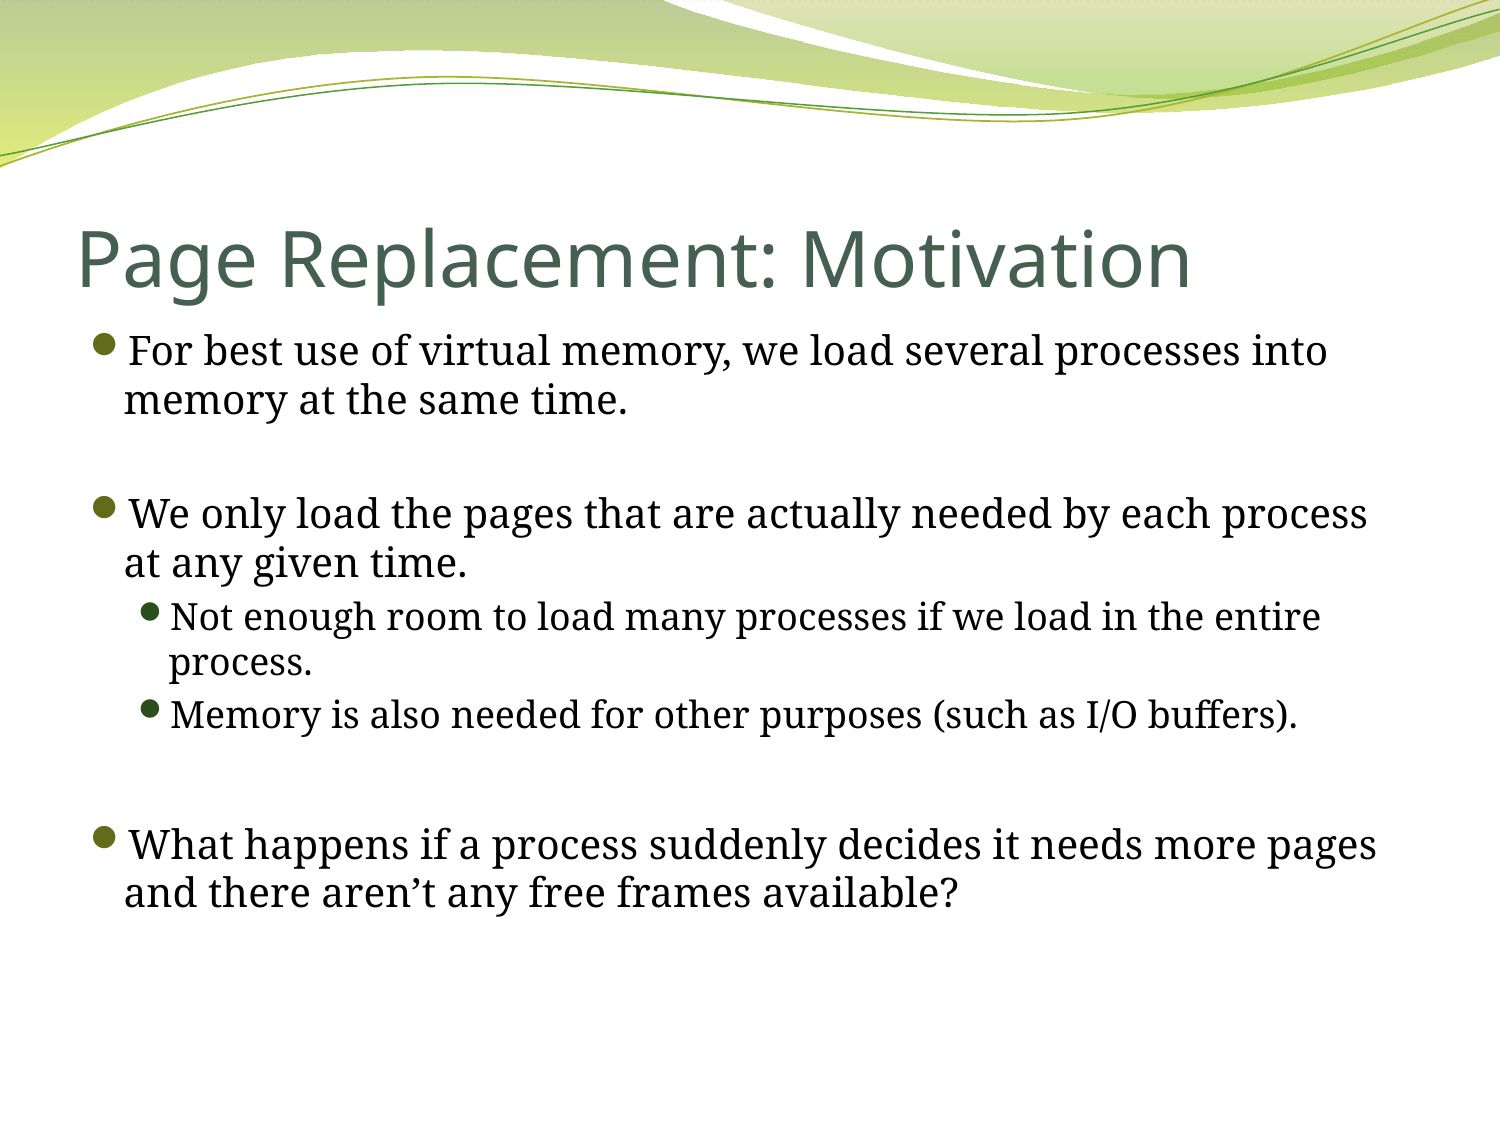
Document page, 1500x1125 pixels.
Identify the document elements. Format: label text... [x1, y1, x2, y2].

title Page Replacement: Motivation [75, 115, 1425, 303]
list For best use of virtual memory, we load several processes into memory at the same time. We only load the pages that are actually needed by each process at any given time. Not enough room to load many processes if we load in the entire process. Memory is also needed for other purposes (such as I/O buffers). What happens if a process suddenly decides it needs more pages and there aren’t any free frames available? [75, 317, 1425, 1038]
